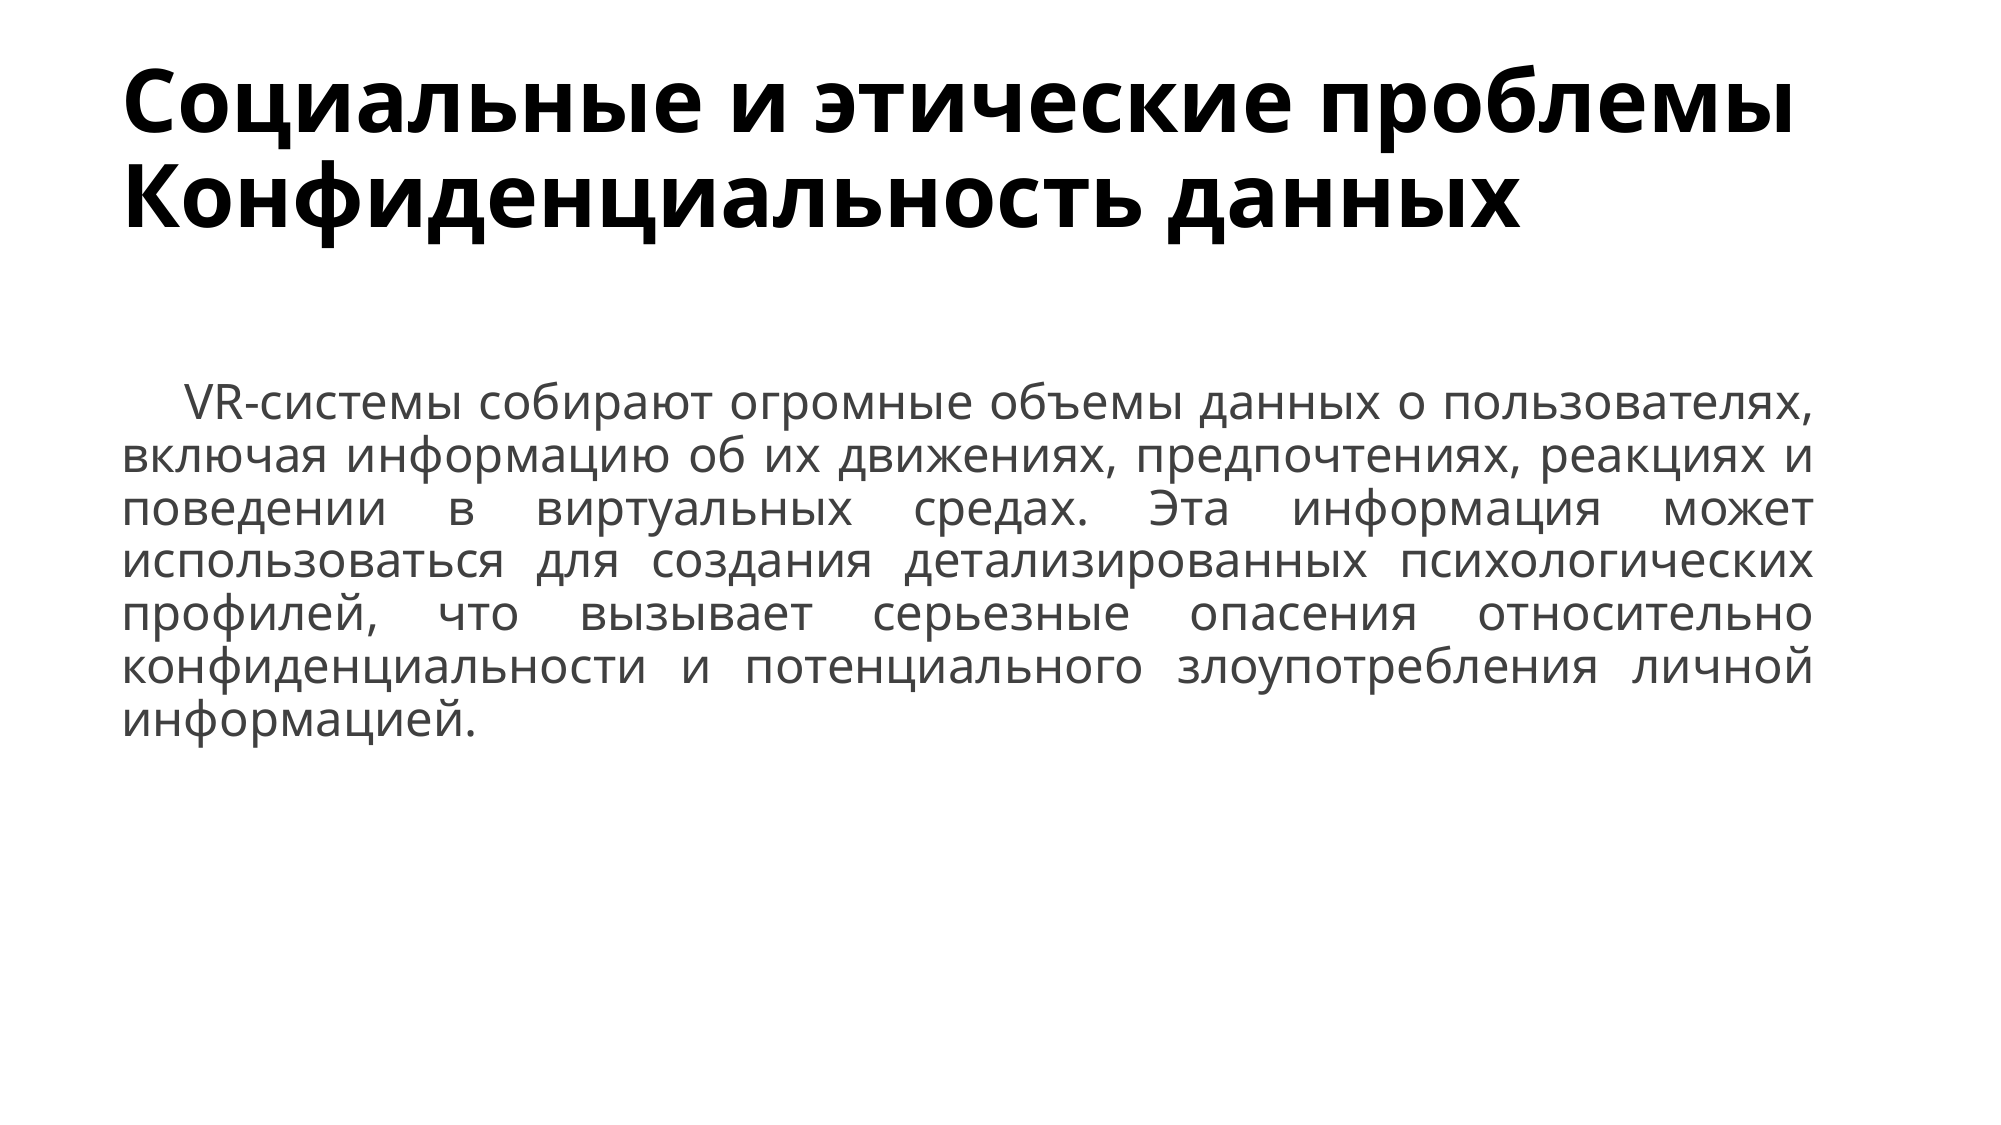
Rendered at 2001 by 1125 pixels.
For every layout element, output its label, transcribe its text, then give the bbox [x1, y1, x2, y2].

title Социальные и этические проблемы Конфиденциальность данных [106, 42, 1832, 260]
list VR-системы собирают огромные объемы данных о пользователях, включая информацию об их движениях, предпочтениях, реакциях и поведении в виртуальных средах. Эта информация может использоваться для создания детализированных психологических профилей, что вызывает серьезные опасения относительно конфиденциальности и потенциального злоупотребления личной информацией. [106, 370, 1832, 755]
